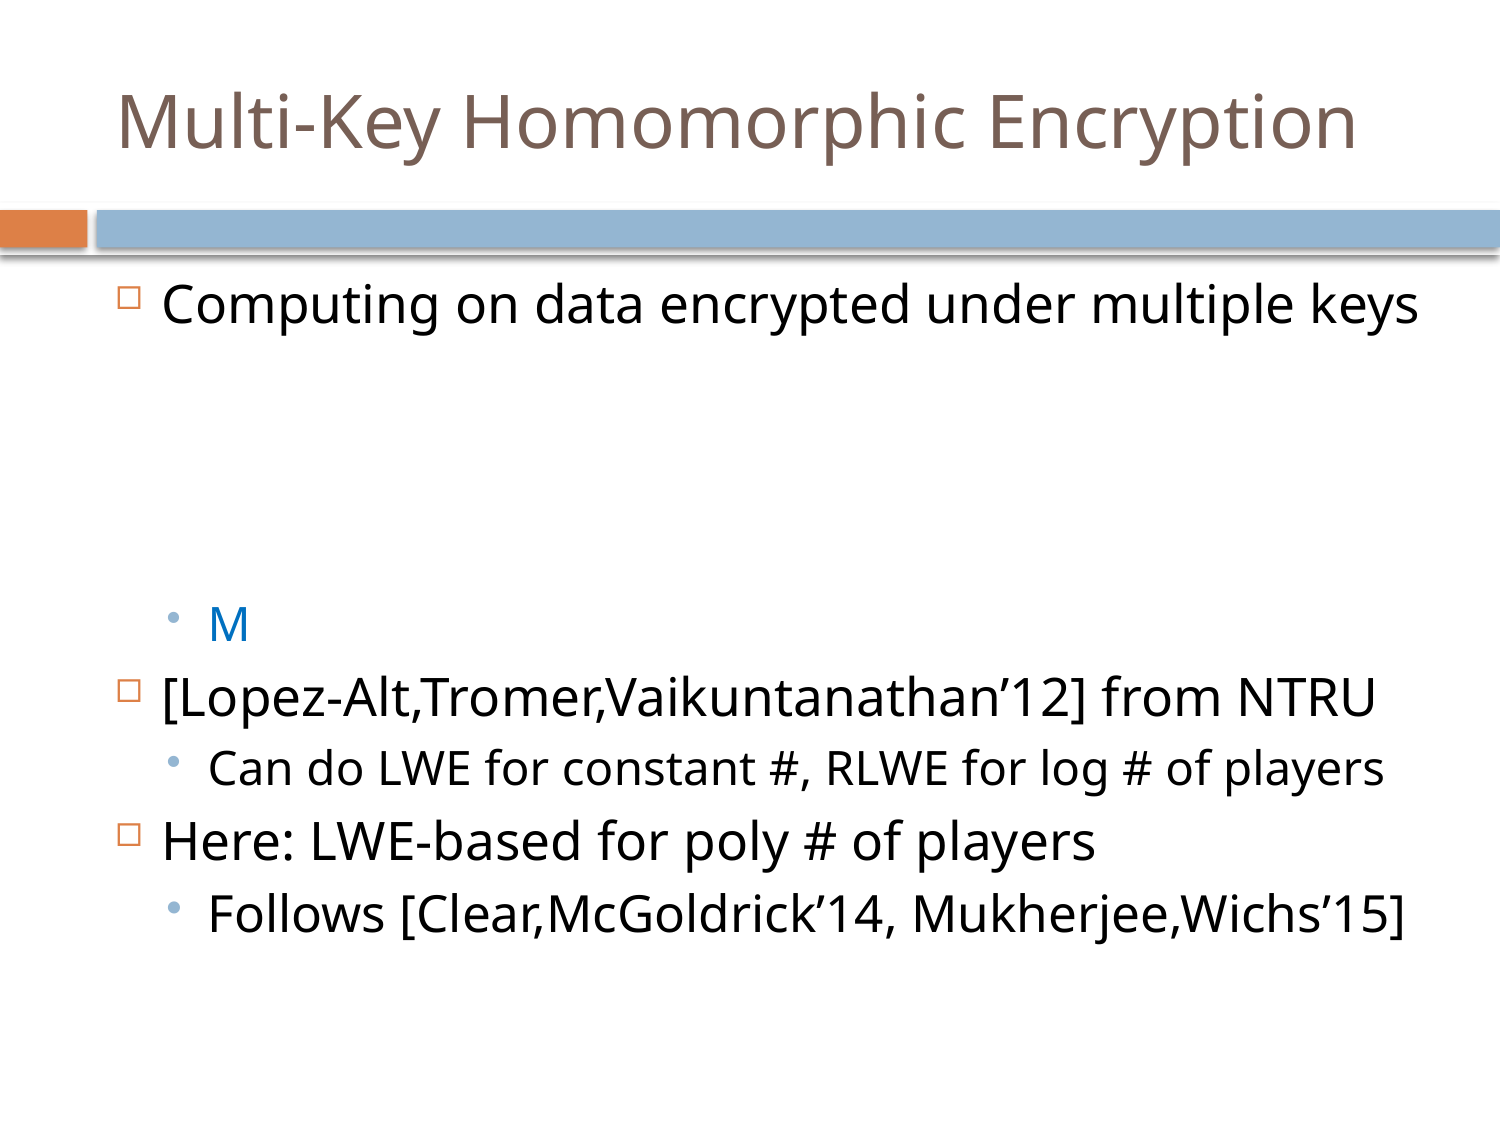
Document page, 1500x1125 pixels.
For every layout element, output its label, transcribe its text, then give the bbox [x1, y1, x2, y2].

title Multi-Key Homomorphic Encryption [100, 37, 1438, 200]
